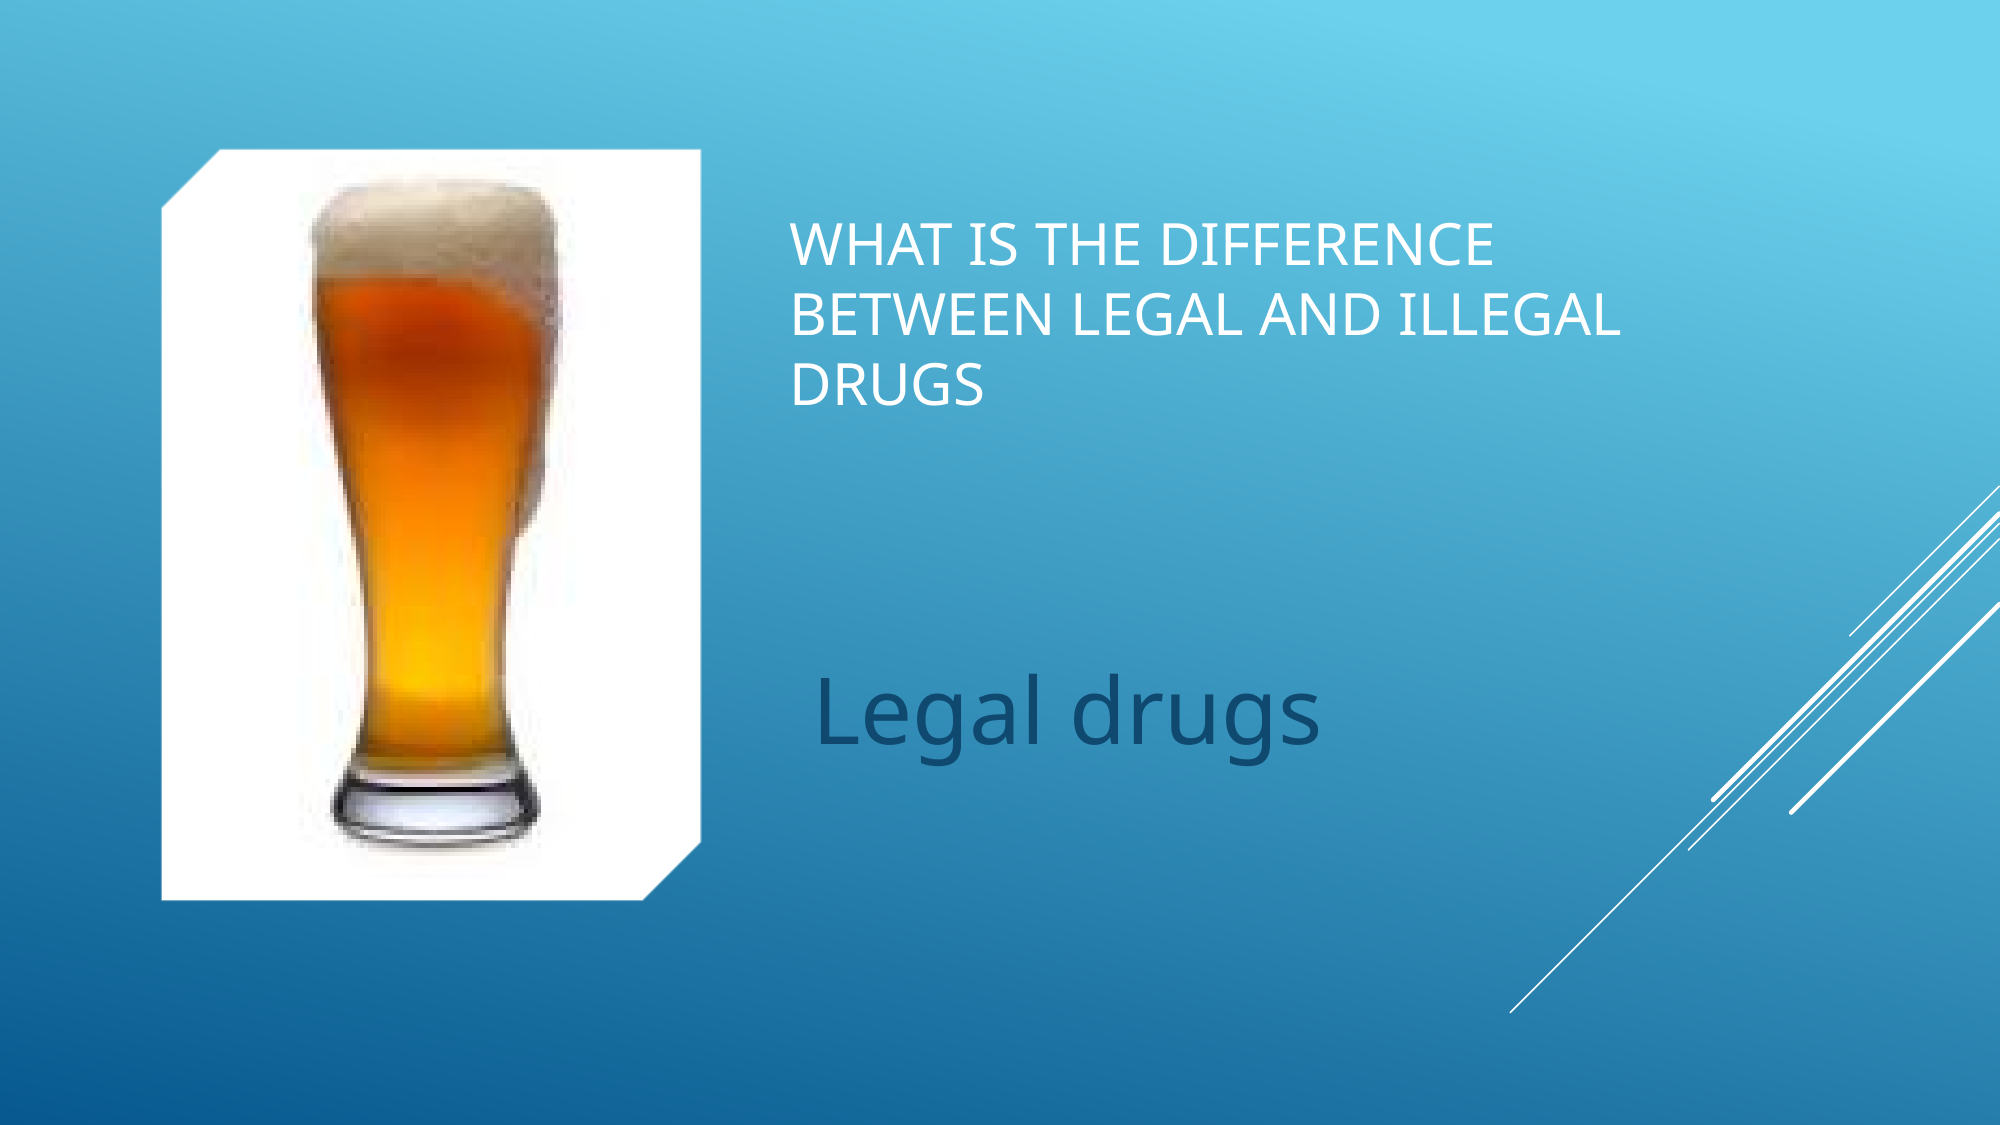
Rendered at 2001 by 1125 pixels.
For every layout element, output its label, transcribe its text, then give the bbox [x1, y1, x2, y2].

list Legal drugs [725, 511, 1714, 772]
picture [161, 149, 701, 901]
title What is the difference between legal and illegal drugs [774, 237, 1763, 425]
